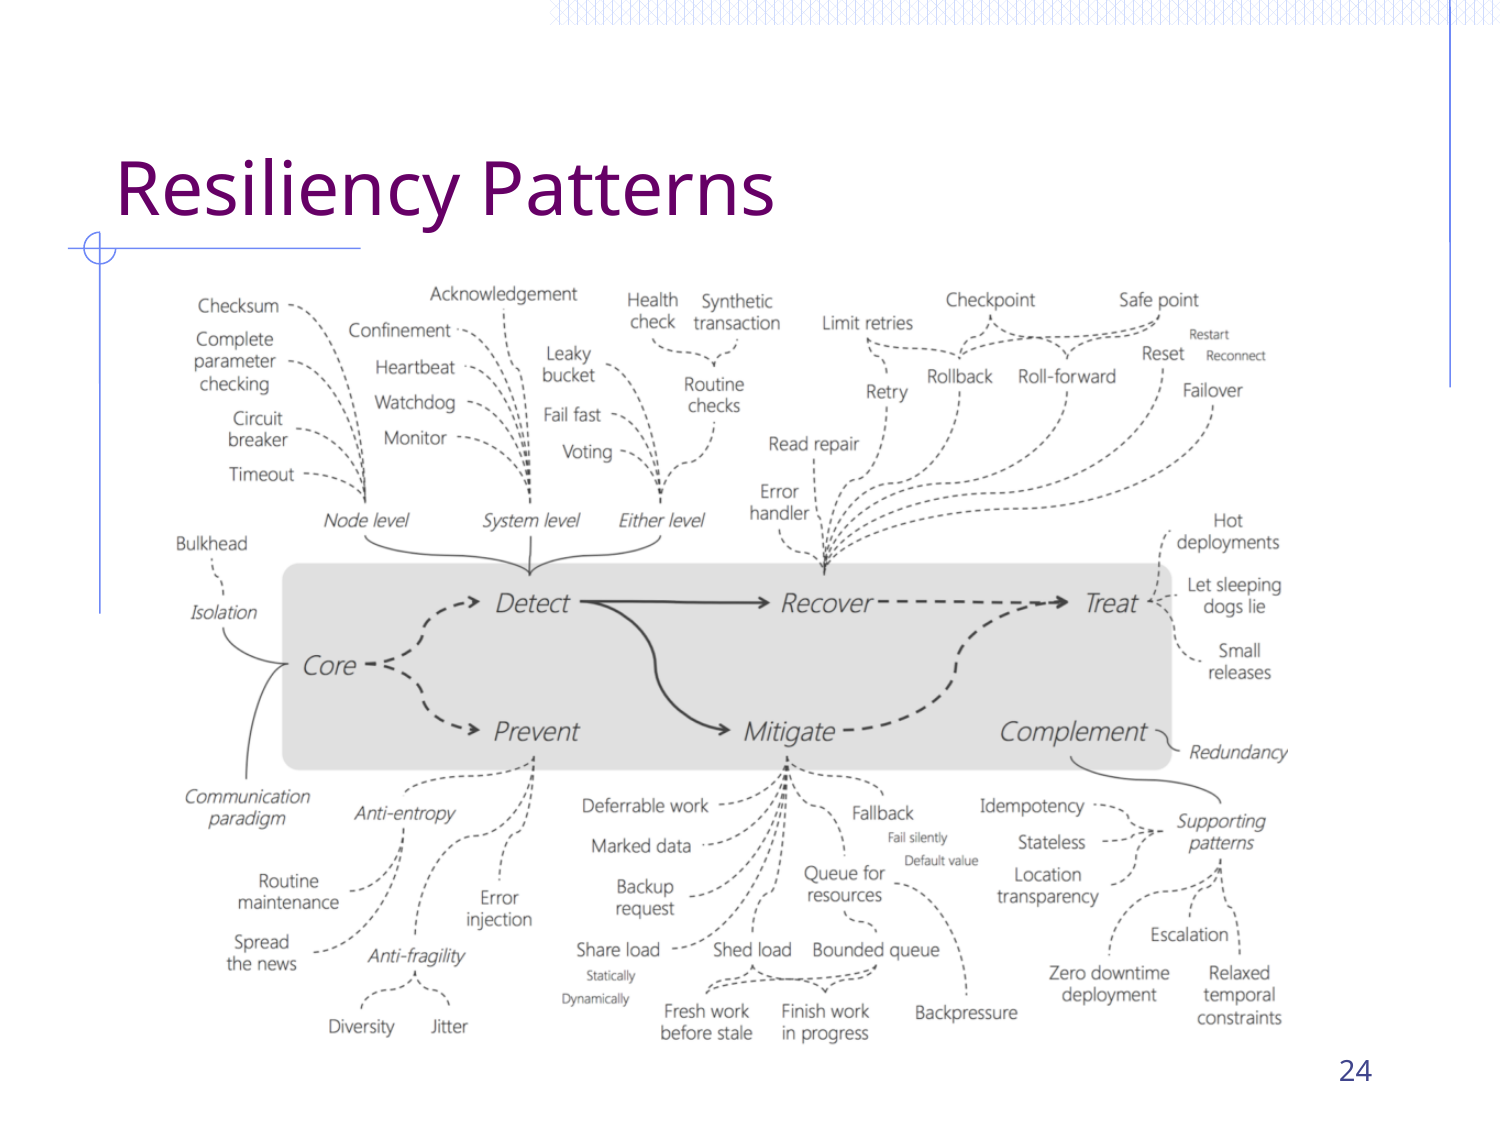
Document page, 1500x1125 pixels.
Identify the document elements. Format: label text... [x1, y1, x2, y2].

slide_number 24 [1074, 1025, 1388, 1100]
title Resiliency Patterns [99, 50, 1375, 238]
picture [162, 268, 1288, 1062]
